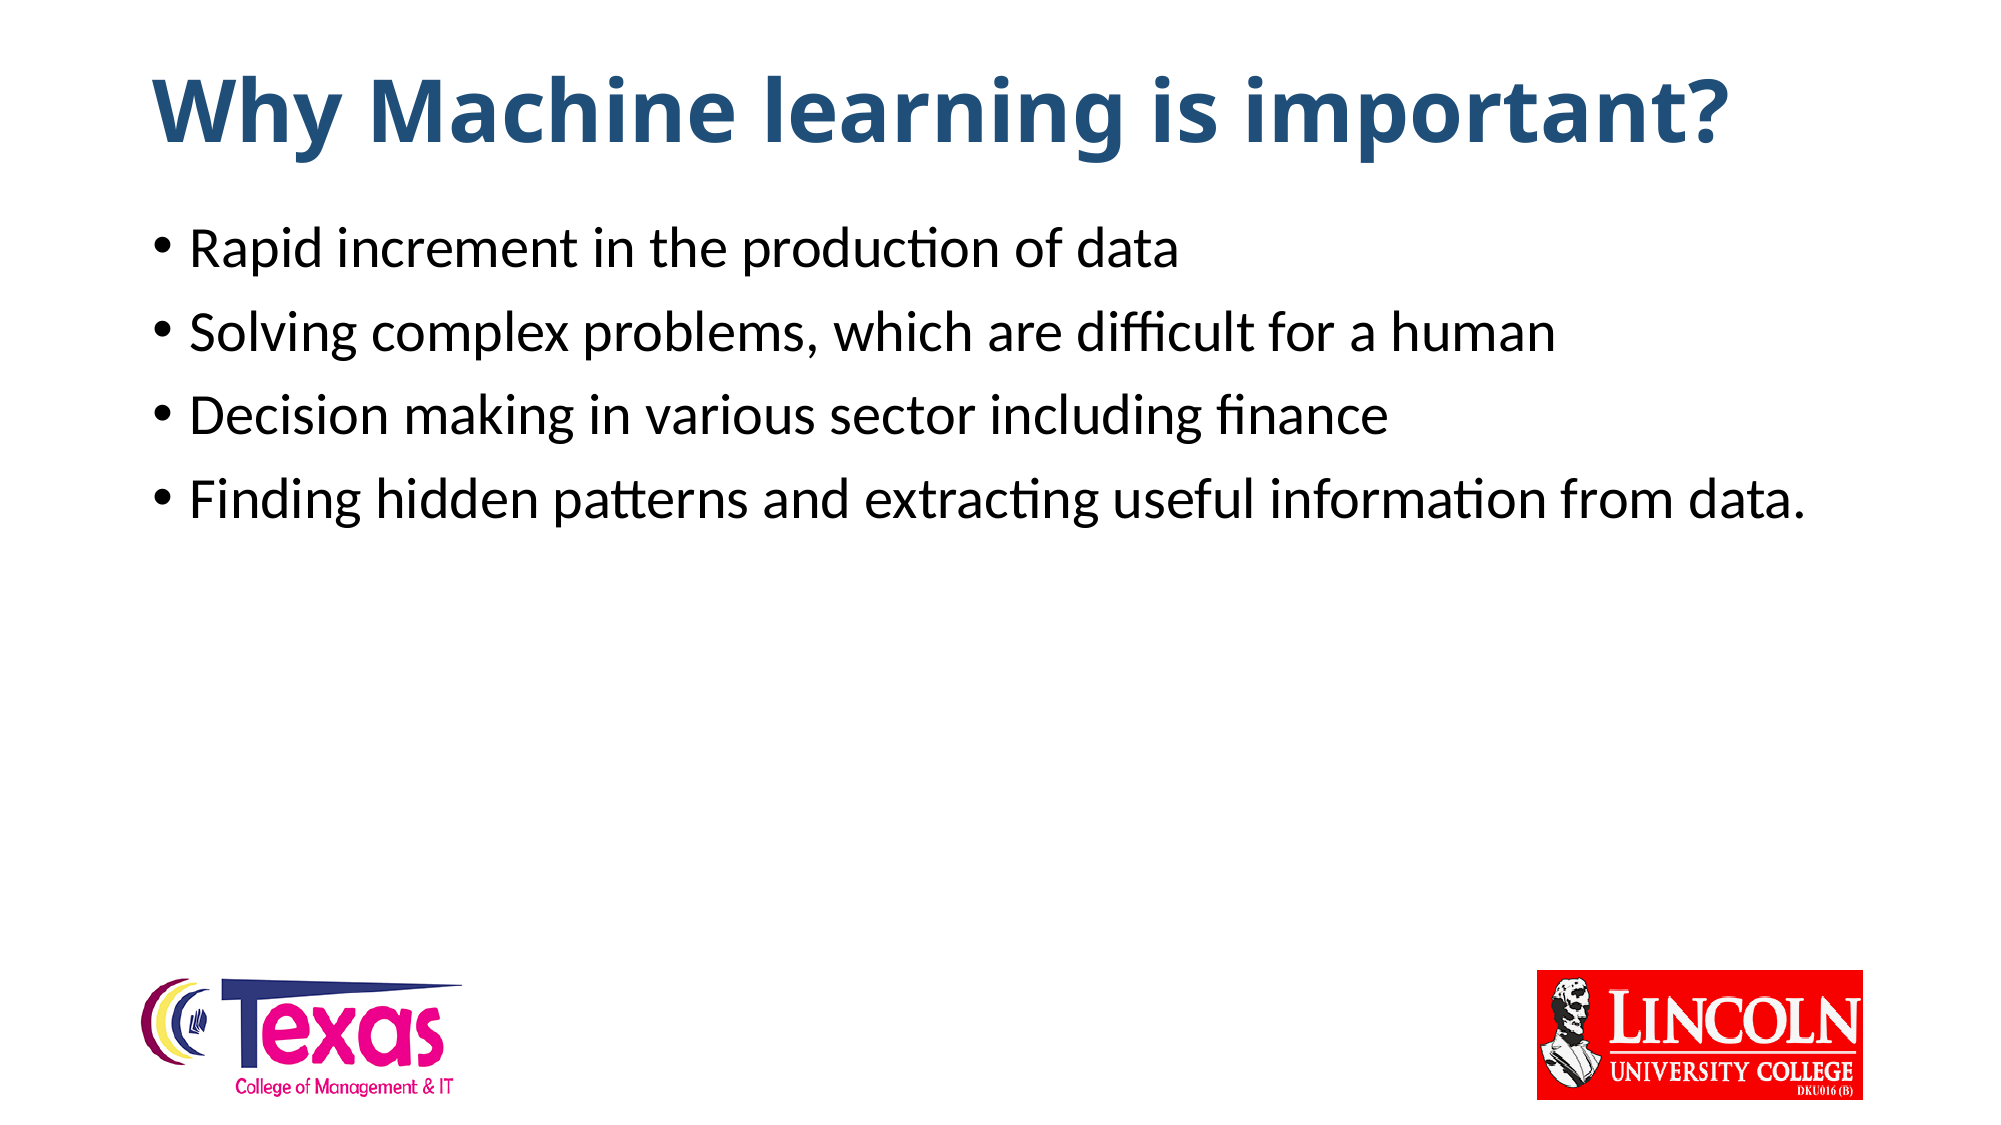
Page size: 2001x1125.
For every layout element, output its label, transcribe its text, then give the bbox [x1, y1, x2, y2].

picture [137, 970, 463, 1100]
picture [1537, 970, 1863, 1100]
list Rapid increment in the production of data Solving complex problems, which are difficult for a human Decision making in various sector including finance Finding hidden patterns and extracting useful information from data. [137, 209, 1863, 956]
title Why Machine learning is important? [137, 59, 1863, 170]
